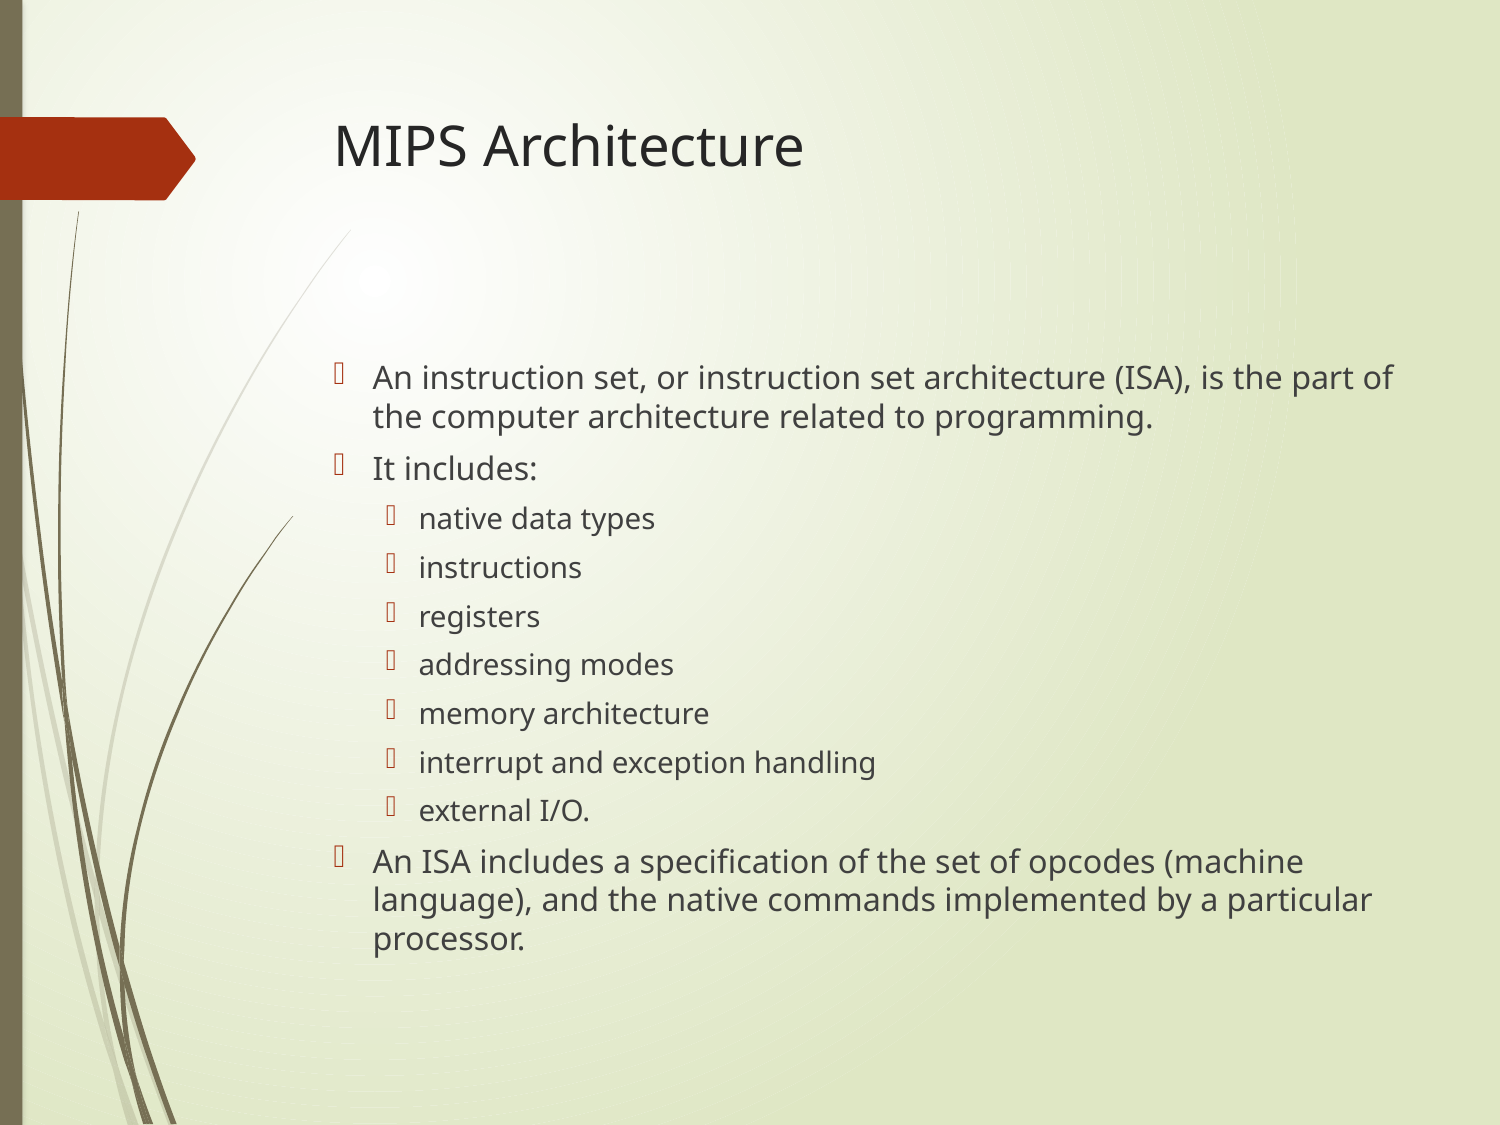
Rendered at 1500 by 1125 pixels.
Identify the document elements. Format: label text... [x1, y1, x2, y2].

list An instruction set, or instruction set architecture (ISA), is the part of the computer architecture related to programming. It includes: native data types instructions registers addressing modes memory architecture interrupt and exception handling external I/O. An ISA includes a specification of the set of opcodes (machine language), and the native commands implemented by a particular processor. [318, 350, 1416, 970]
title MIPS Architecture [319, 102, 1416, 313]
